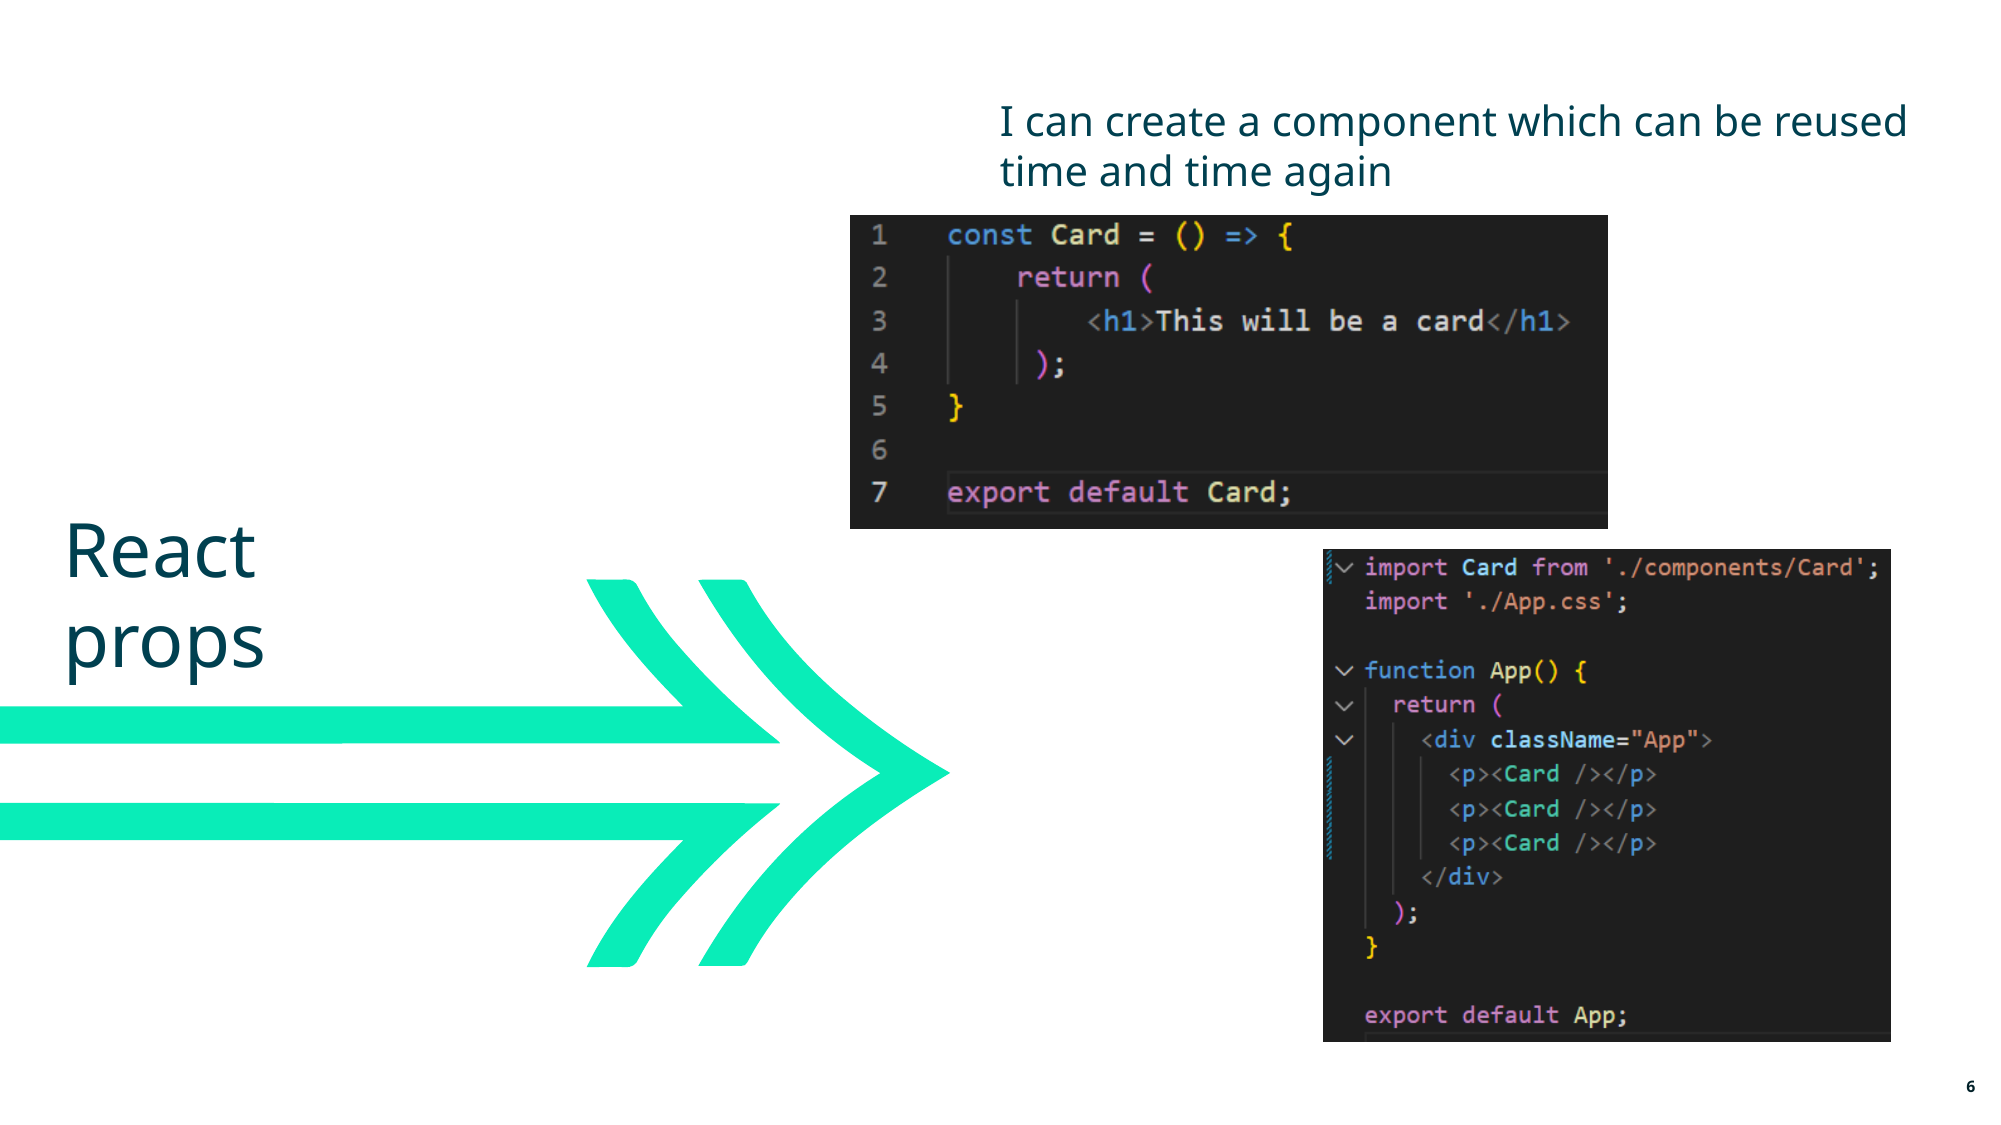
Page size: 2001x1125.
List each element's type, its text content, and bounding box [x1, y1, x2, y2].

picture [850, 215, 1608, 529]
picture [1323, 549, 1891, 1043]
list React props [63, 203, 670, 683]
list I can create a component which can be reused time and time again [999, 95, 1939, 1063]
slide_number 6 [1846, 1068, 1976, 1098]
